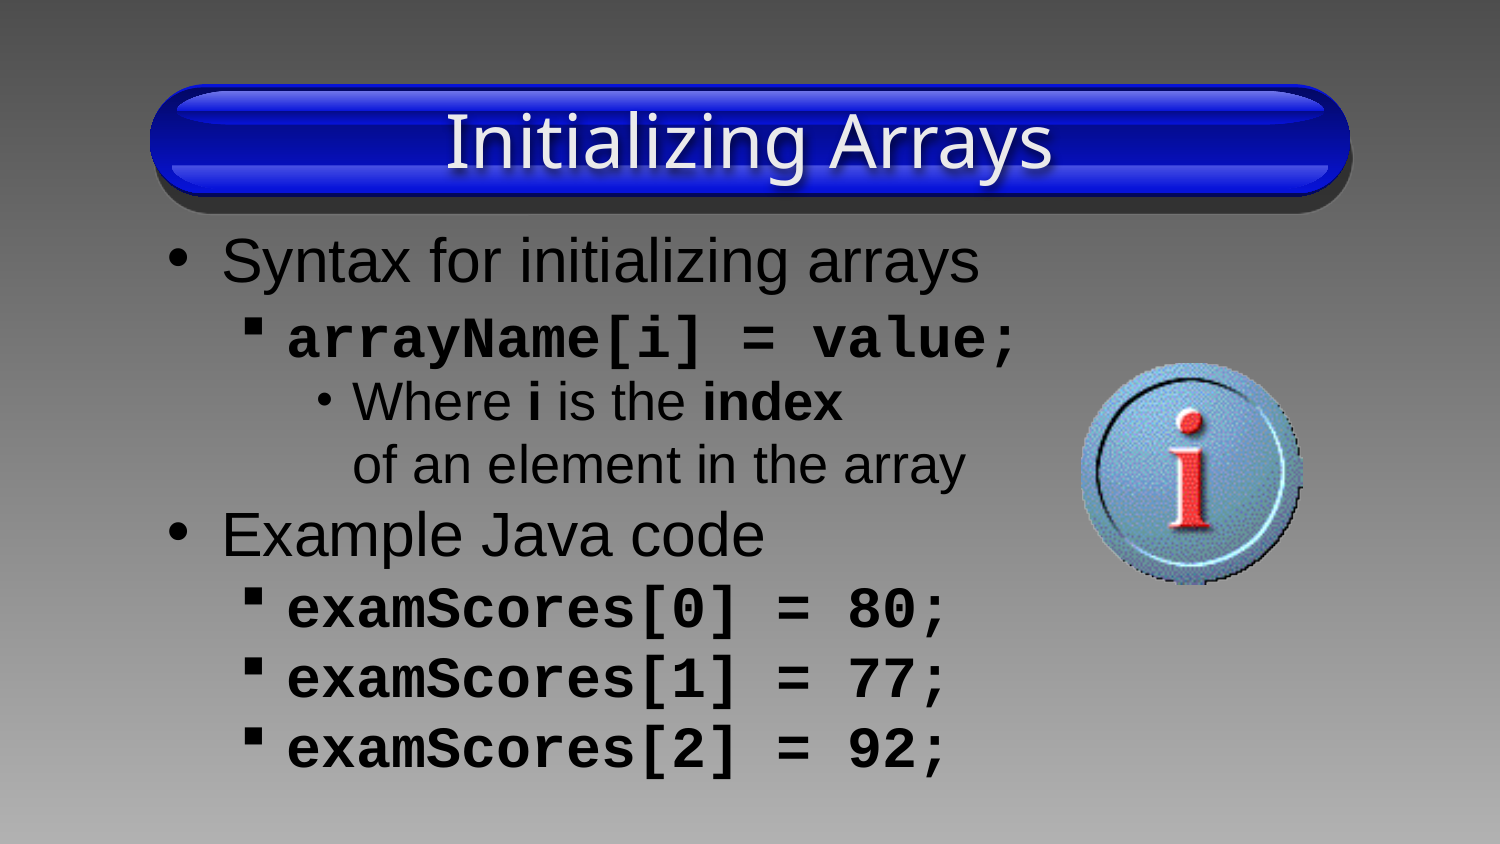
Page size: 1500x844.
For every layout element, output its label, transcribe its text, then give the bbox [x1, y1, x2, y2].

list Syntax for initializing arrays arrayName[i] = value; Where i is the index of an element in the array Example Java code examScores[0] = 80; examScores[1] = 77; examScores[2] = 92; [150, 225, 1350, 760]
picture [1080, 362, 1303, 585]
title Initializing Arrays [149, 84, 1351, 194]
